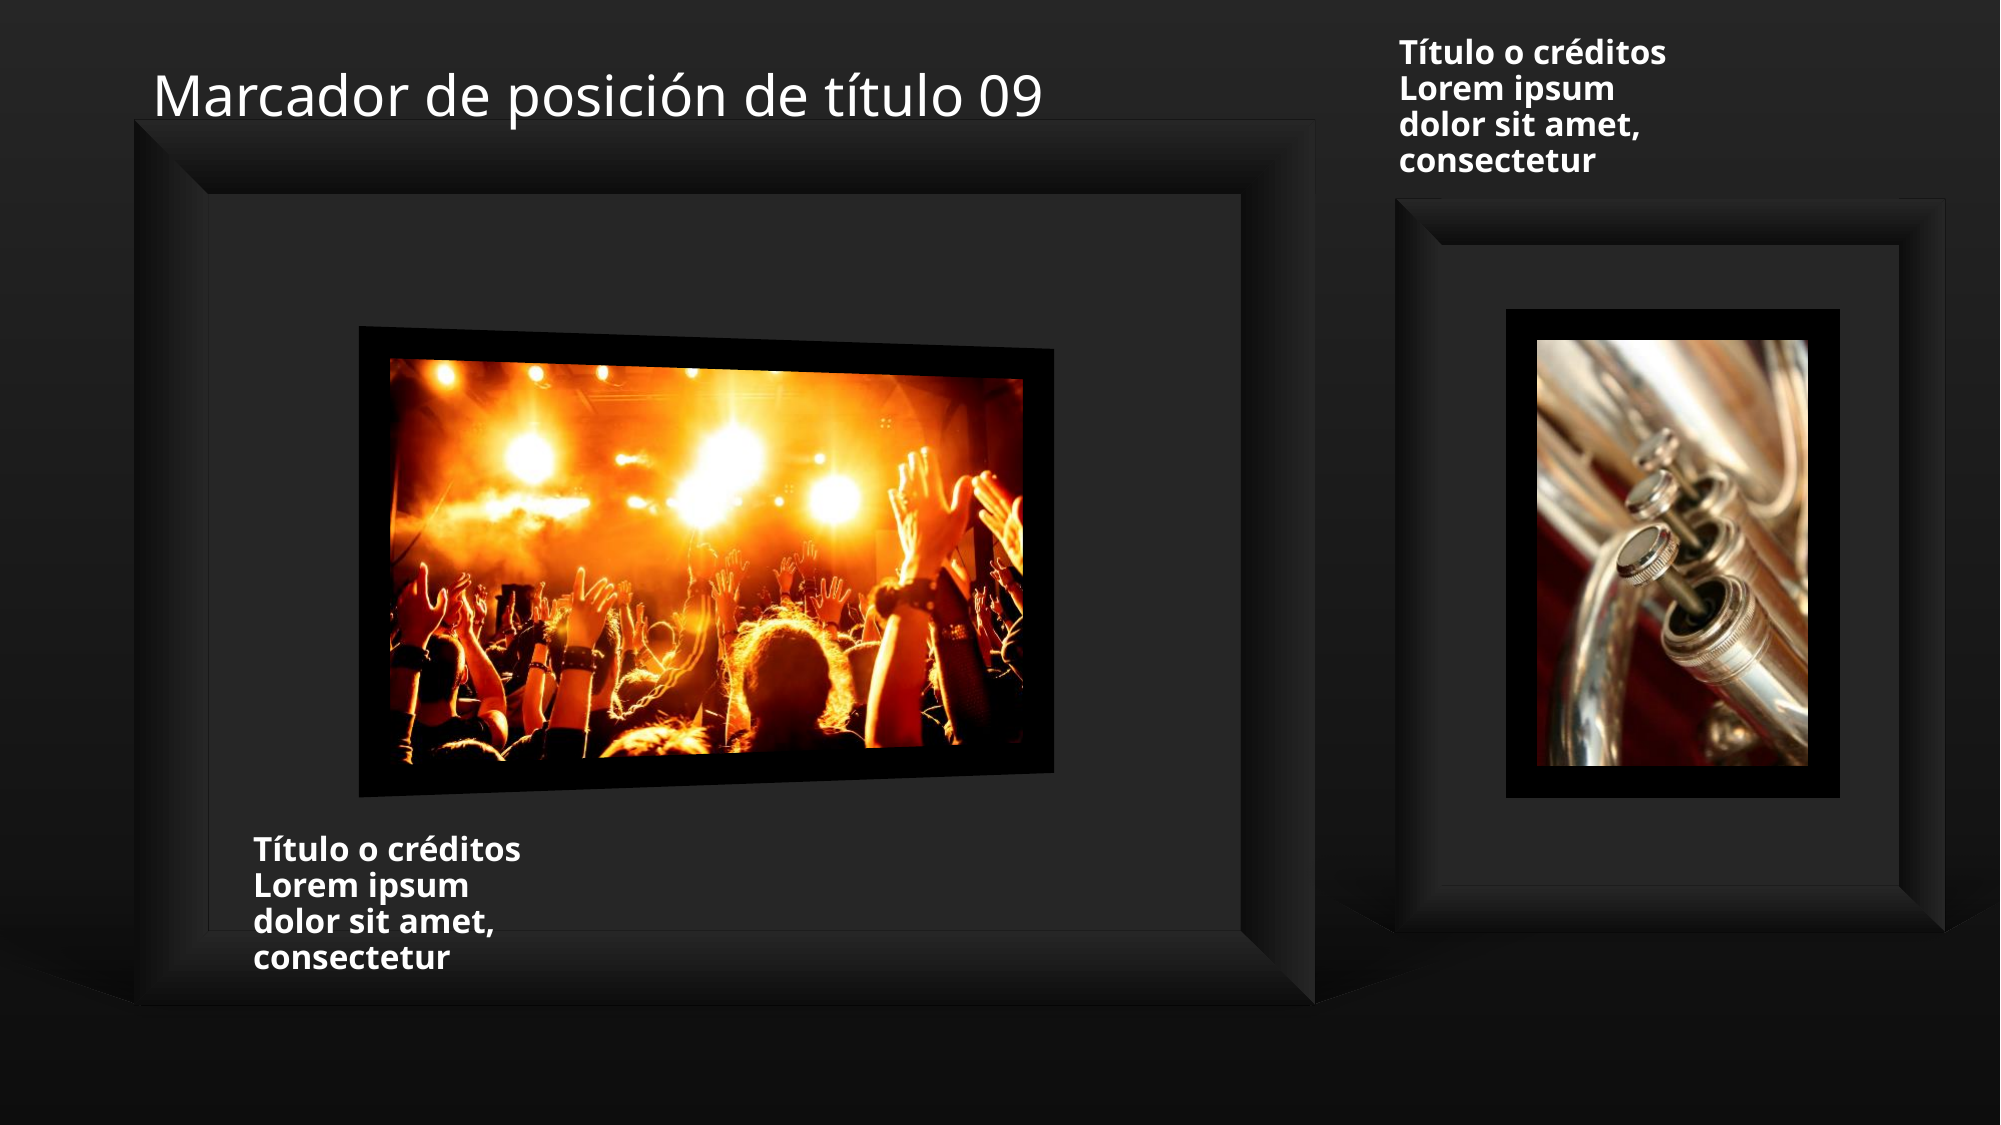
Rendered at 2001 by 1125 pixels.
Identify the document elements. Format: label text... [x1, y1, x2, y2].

list Título o créditos Lorem ipsum dolor sit amet, consectetur [238, 825, 571, 943]
title Marcador de posición de título 09 [137, 59, 1863, 137]
list Título o créditos Lorem ipsum dolor sit amet, consectetur [1383, 114, 1717, 188]
picture [1521, 324, 1824, 782]
picture [374, 342, 1039, 782]
